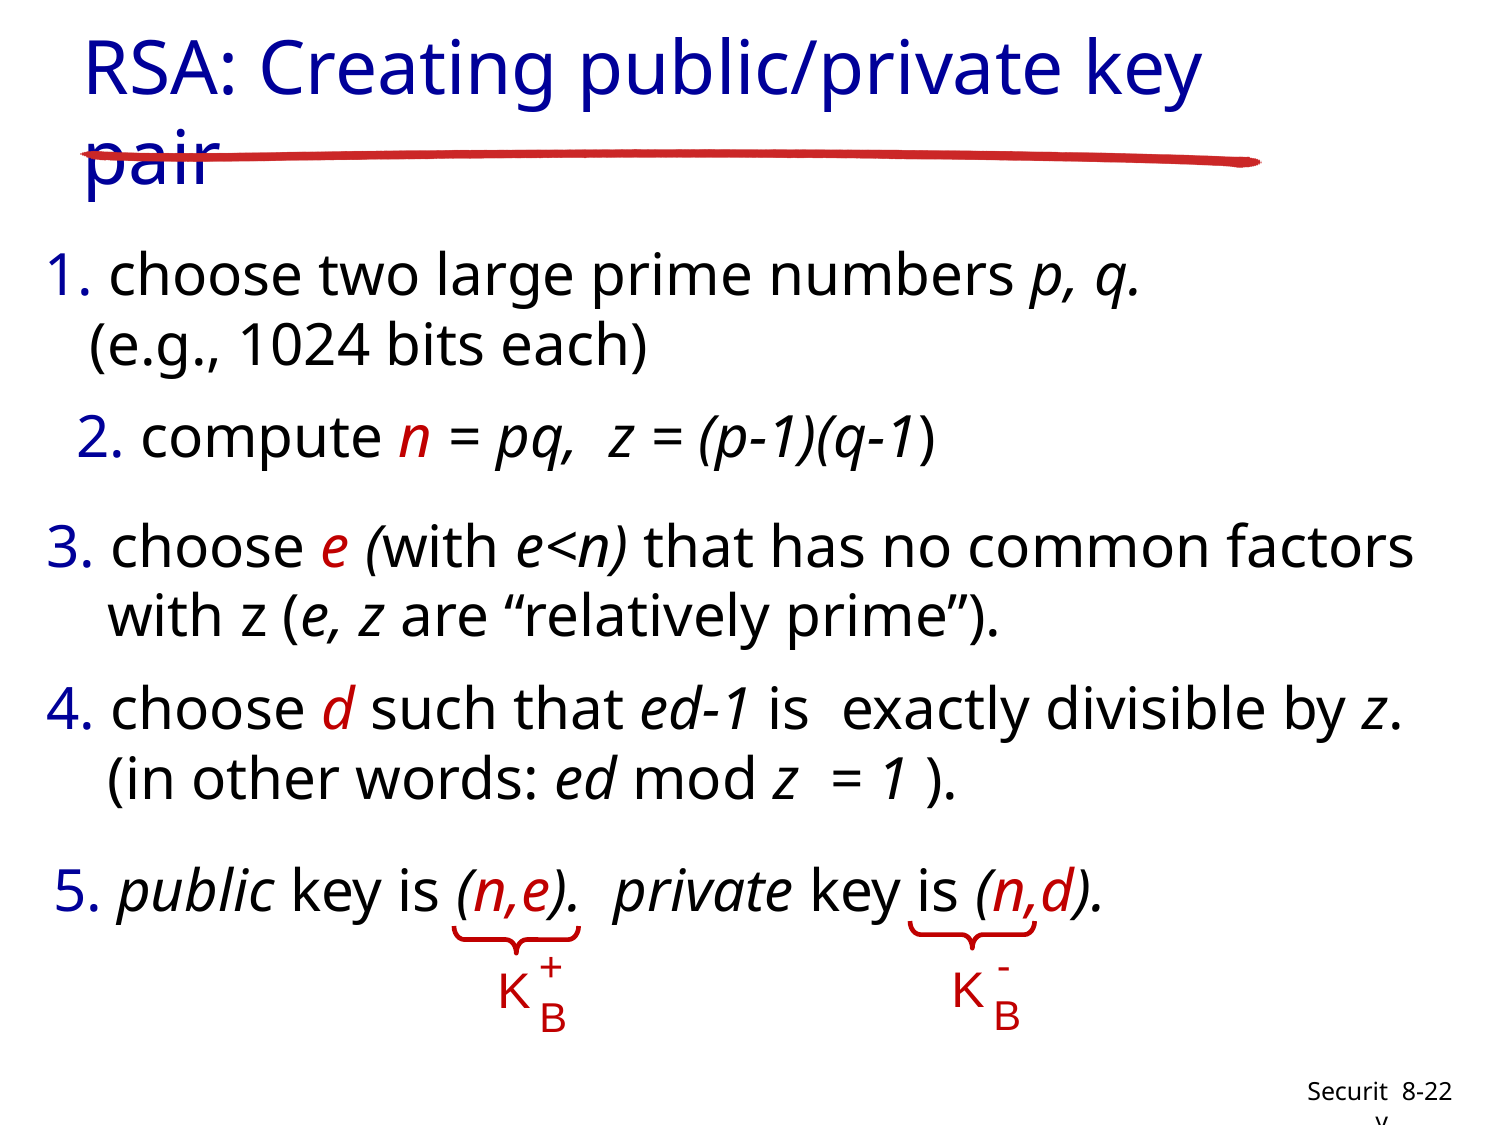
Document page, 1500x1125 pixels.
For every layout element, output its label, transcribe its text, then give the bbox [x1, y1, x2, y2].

text_box 1. choose two large prime numbers p, q. (e.g., 1024 bits each) [29, 229, 1174, 385]
title RSA: Creating public/private key pair [67, 16, 1343, 204]
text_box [935, 930, 1037, 1048]
text_box 3. choose e (with e<n) that has no common factors with z (e, z are “relatively prime”). [31, 501, 1431, 656]
text_box 5. public key is (n,e). private key is (n,d). [38, 845, 1122, 931]
picture [74, 144, 1275, 173]
text_box 2. compute n = pq, z = (p-1)(q-1) [61, 391, 951, 477]
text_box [481, 932, 583, 1049]
text_box [453, 926, 579, 940]
footer Security [1284, 1067, 1403, 1110]
text_box [909, 921, 1035, 935]
text_box 4. choose d such that ed-1 is exactly divisible by z. (in other words: ed mod z = 1 ). [31, 663, 1419, 819]
text_box 8-22 [1387, 1068, 1500, 1113]
